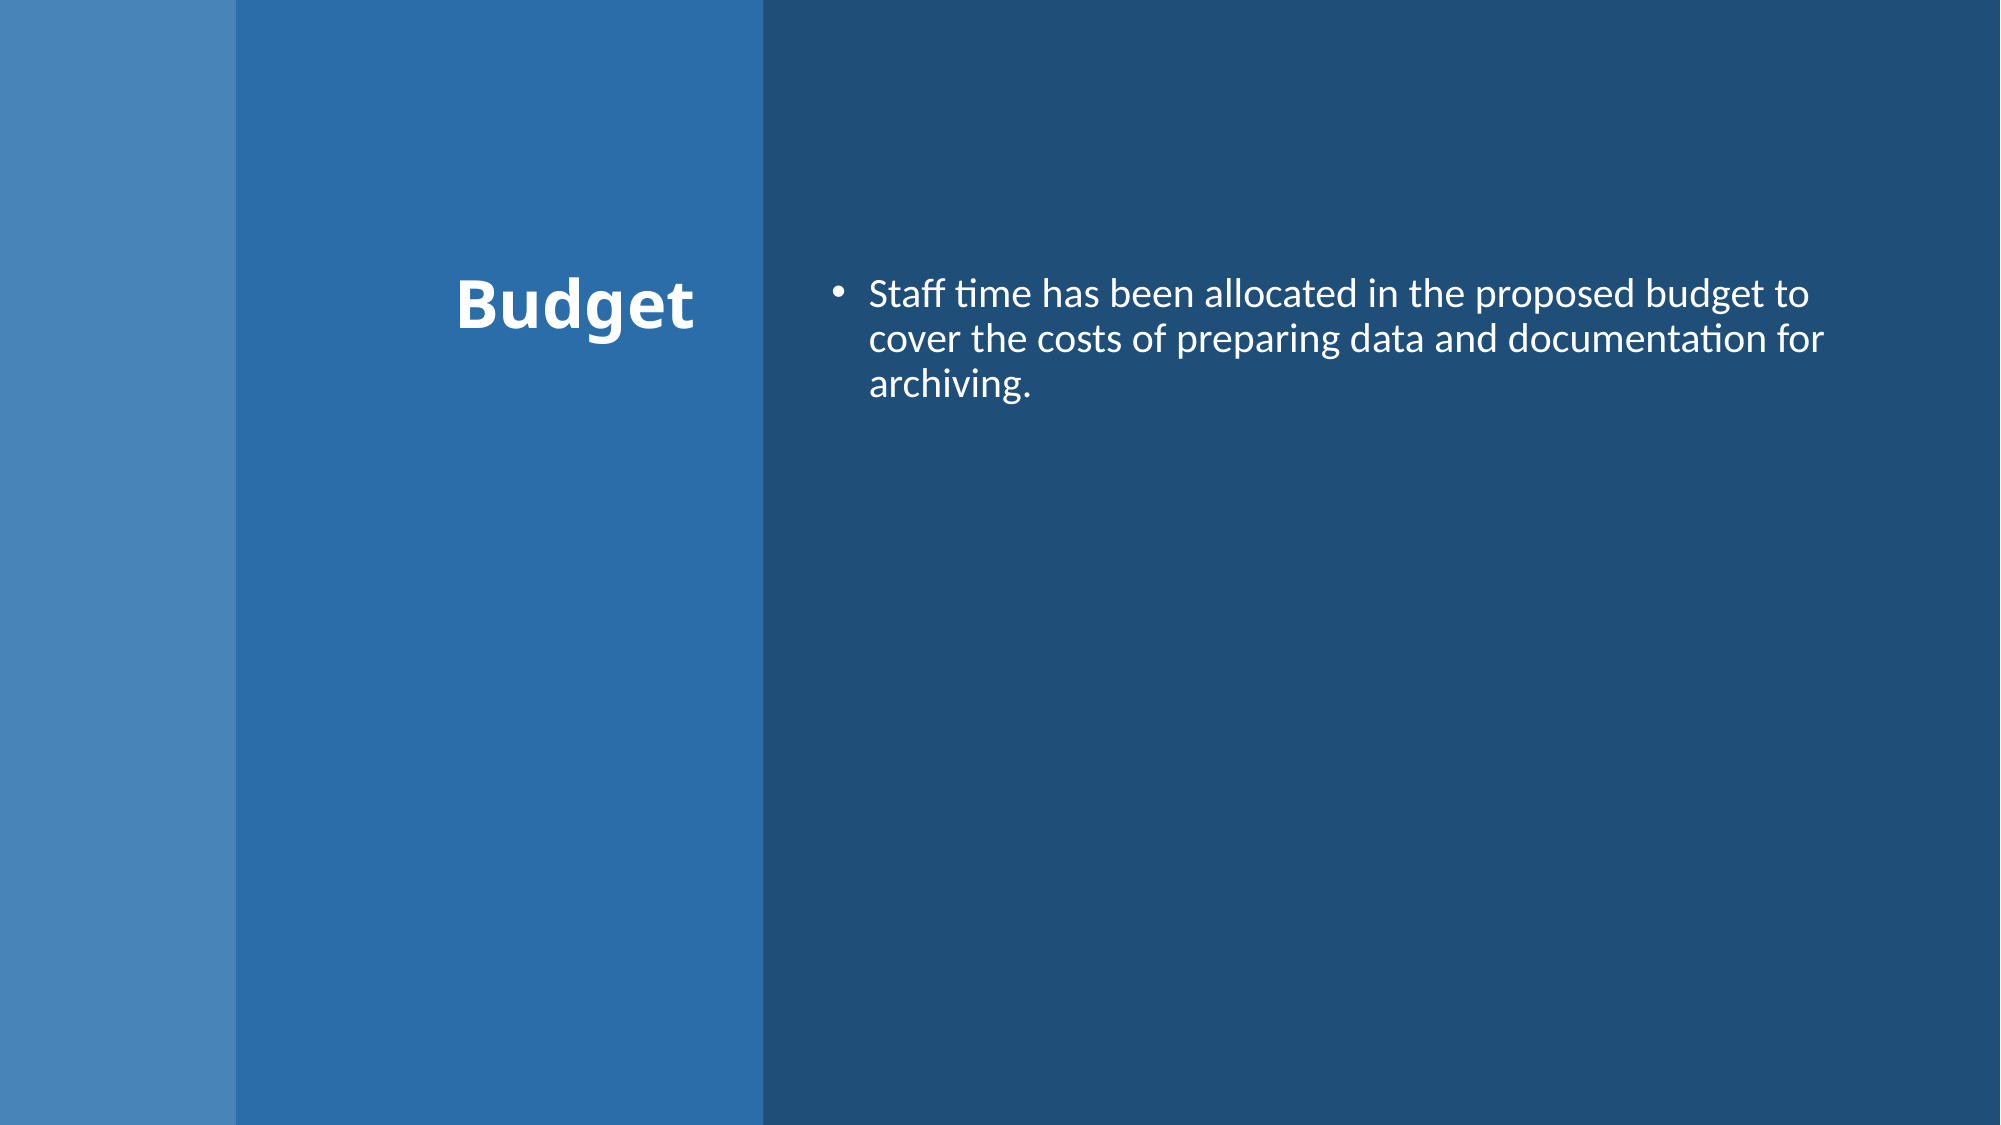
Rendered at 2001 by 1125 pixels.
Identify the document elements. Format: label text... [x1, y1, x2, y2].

text_box [764, 0, 2000, 1125]
text_box [0, 0, 235, 1125]
text_box [235, 0, 764, 1125]
list Staff time has been allocated in the proposed budget to cover the costs of preparing data and documentation for archiving. [816, 263, 1849, 1001]
title Budget [291, 263, 711, 1001]
